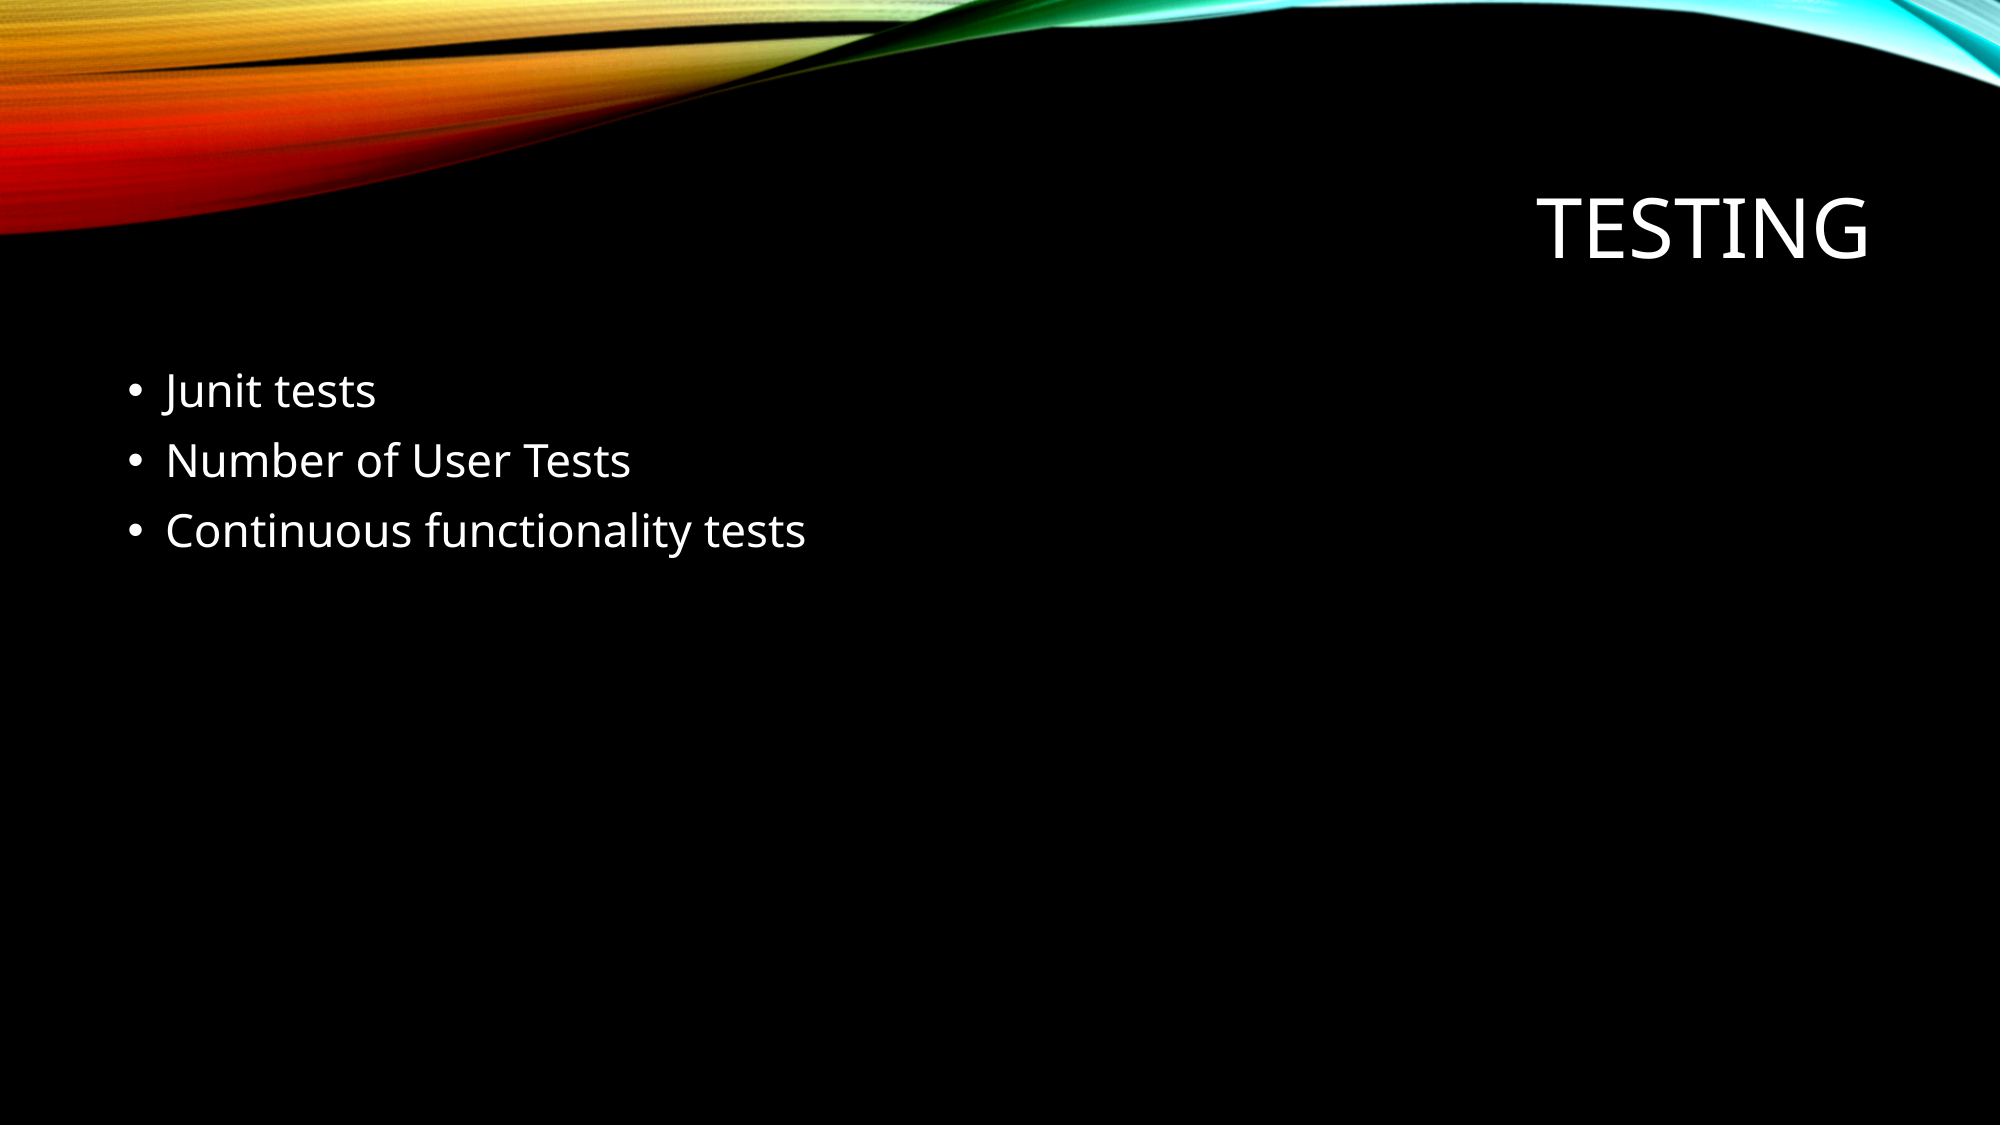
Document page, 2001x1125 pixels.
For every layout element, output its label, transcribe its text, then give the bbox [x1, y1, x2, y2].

picture [0, 0, 2000, 237]
list Junit tests Number of User Tests Continuous functionality tests [112, 360, 1888, 1021]
title Testing [474, 125, 1888, 338]
